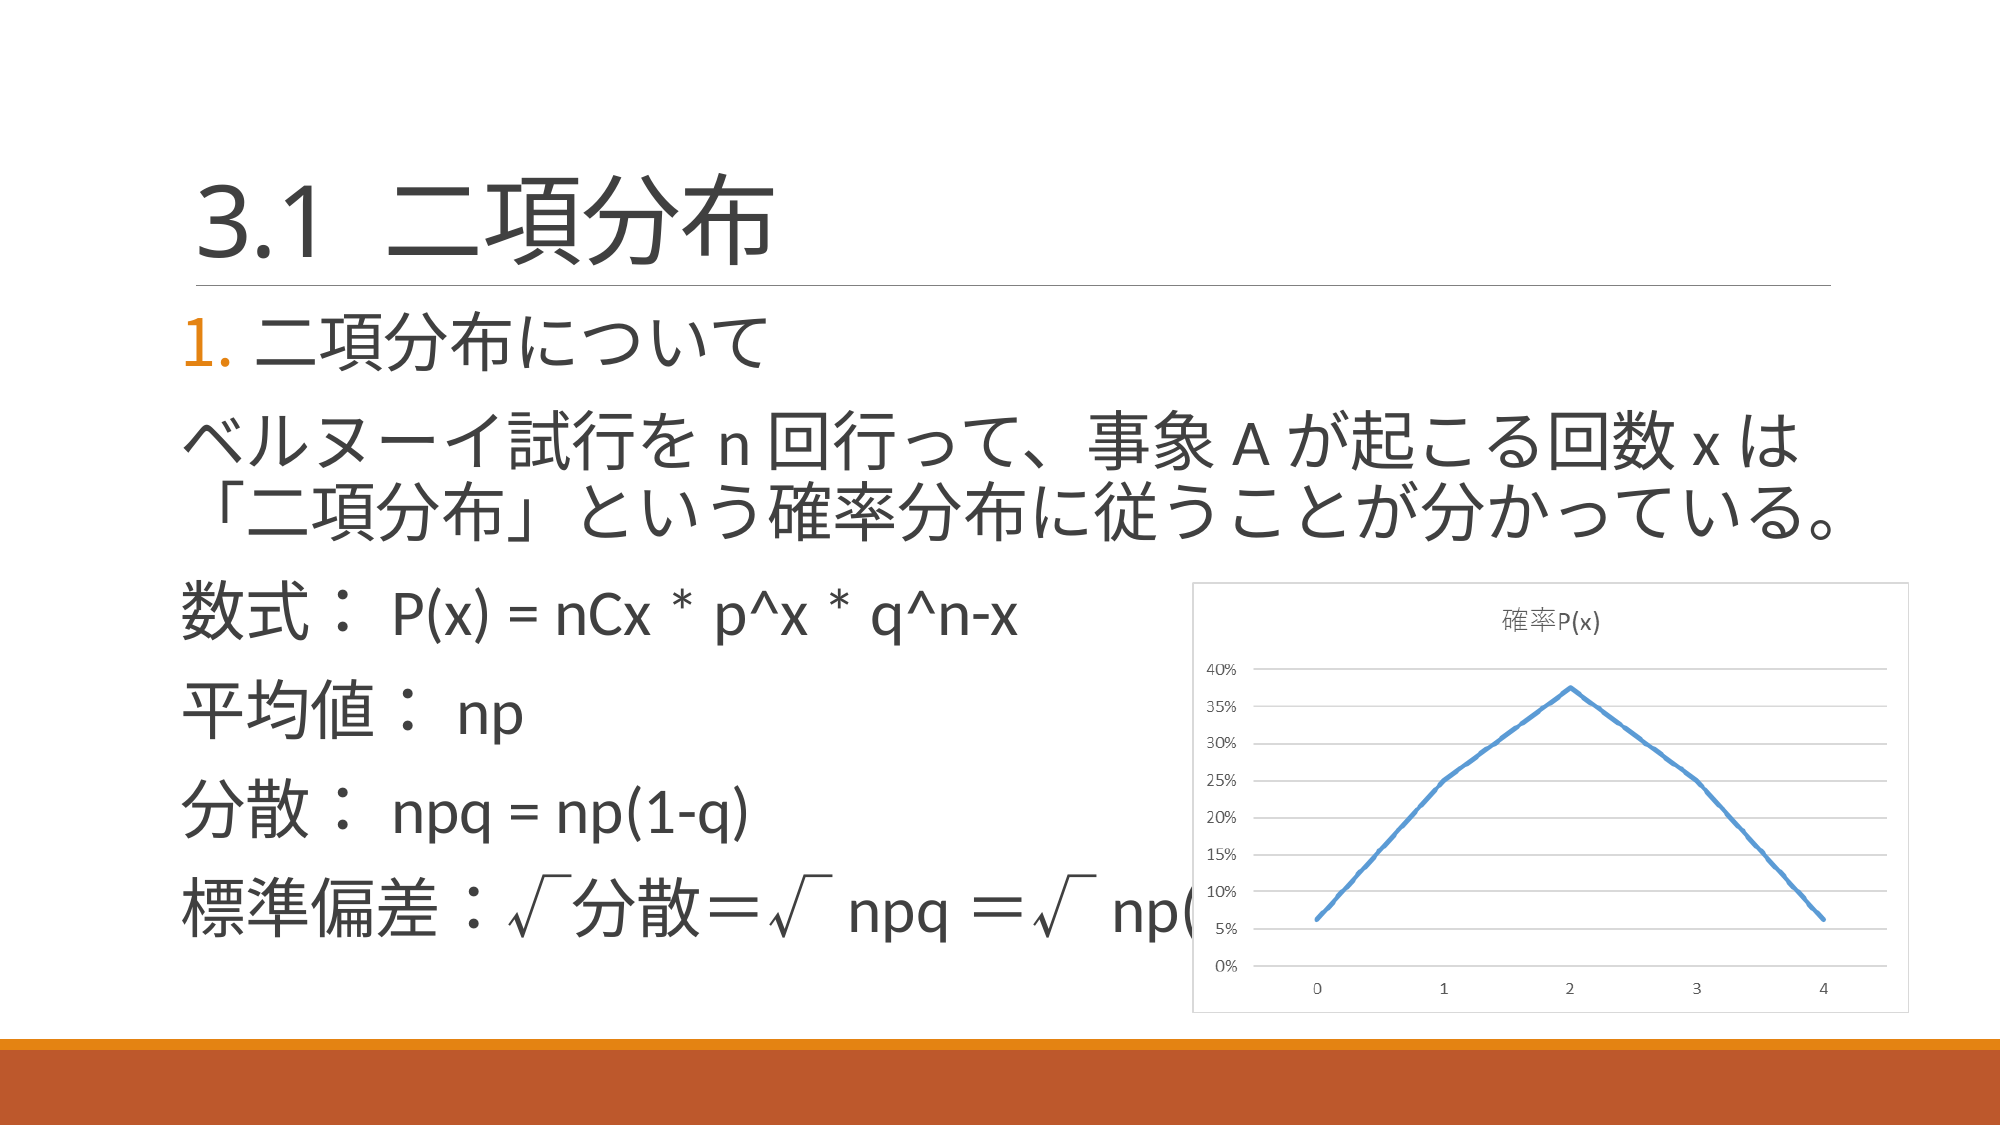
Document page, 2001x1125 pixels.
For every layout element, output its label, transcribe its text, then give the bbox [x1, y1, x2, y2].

title 3.1 二項分布 [180, 47, 1830, 285]
list 二項分布について ベルヌーイ試行をn回行って、事象Aが起こる回数xは「二項分布」という確率分布に従うことが分かっている。 数式：P(x) = nCx * p^x * q^n-x 平均値：np 分散：npq = np(1-q) 標準偏差：√分散＝√npq＝√np(1-q) [180, 302, 1830, 963]
picture [1192, 581, 1910, 1014]
